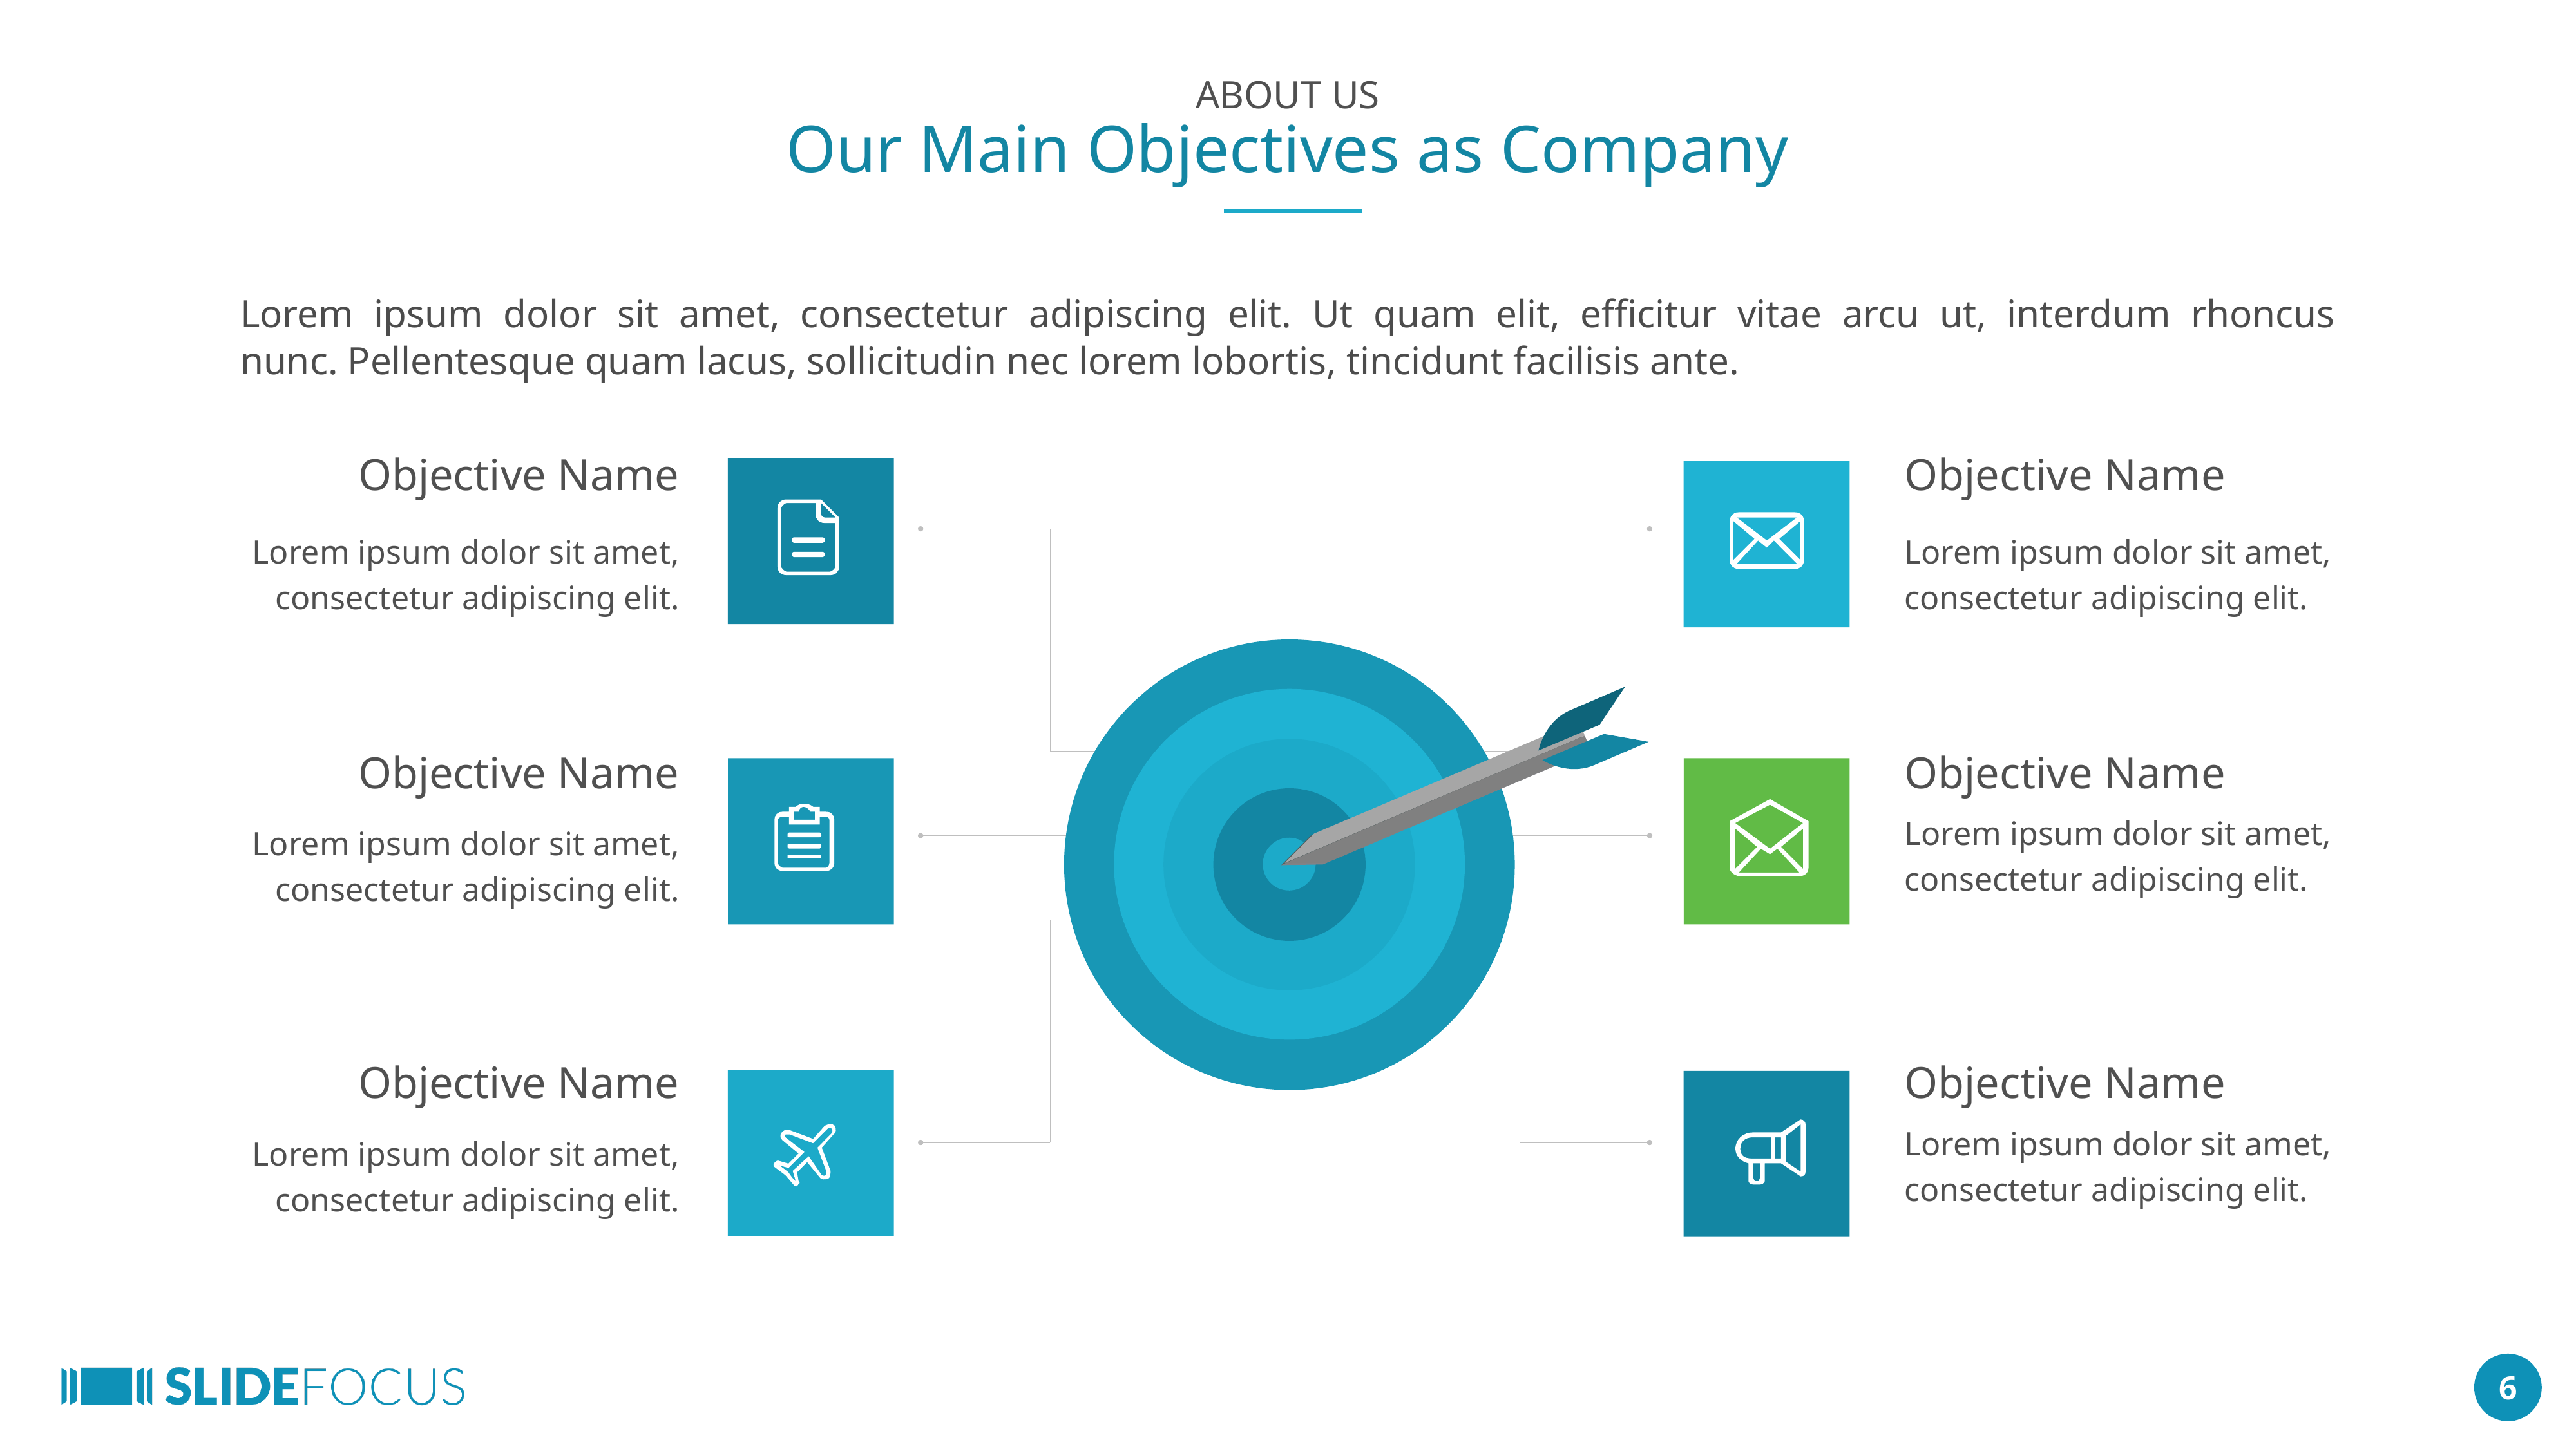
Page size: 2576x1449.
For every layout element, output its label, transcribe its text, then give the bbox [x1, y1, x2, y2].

text_box Objective Name [1885, 735, 2396, 797]
text_box Objective Name [187, 735, 699, 806]
text_box Lorem ipsum dolor sit amet, consectetur adipiscing elit. [1885, 1106, 2396, 1218]
text_box ABOUT US Our Main Objectives as Company [776, 71, 1799, 191]
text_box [1064, 639, 1649, 1090]
text_box [774, 804, 835, 871]
text_box Objective Name [1885, 1045, 2396, 1106]
text_box Lorem ipsum dolor sit amet, consectetur adipiscing elit. [187, 1117, 699, 1228]
text_box Lorem ipsum dolor sit amet, consectetur adipiscing elit. [1885, 797, 2396, 907]
text_box Lorem ipsum dolor sit amet, consectetur adipiscing elit. [187, 806, 699, 918]
text_box [1735, 1119, 1806, 1185]
text_box [727, 757, 895, 925]
text_box [1683, 460, 1850, 628]
text_box Lorem ipsum dolor sit amet, consectetur adipiscing elit. [1885, 515, 2396, 626]
text_box Lorem ipsum dolor sit amet, consectetur adipiscing elit. Ut quam elit, efficitur vitae arcu ut, interdum rhoncus nunc. Pellentesque quam lacus, sollicitudin nec lorem lobortis, tincidunt facilisis ante. [240, 270, 2335, 400]
text_box [1730, 799, 1809, 876]
text_box [777, 499, 839, 576]
text_box [727, 457, 895, 625]
text_box Objective Name [187, 1045, 699, 1117]
text_box Objective Name [187, 438, 699, 509]
text_box [727, 1070, 895, 1237]
picture [30, 1340, 497, 1434]
text_box Lorem ipsum dolor sit amet, consectetur adipiscing elit. [187, 515, 699, 626]
text_box [1730, 512, 1804, 569]
text_box [1683, 757, 1851, 925]
text_box Objective Name [1885, 438, 2396, 509]
text_box [773, 1124, 836, 1187]
text_box [1683, 1070, 1850, 1238]
